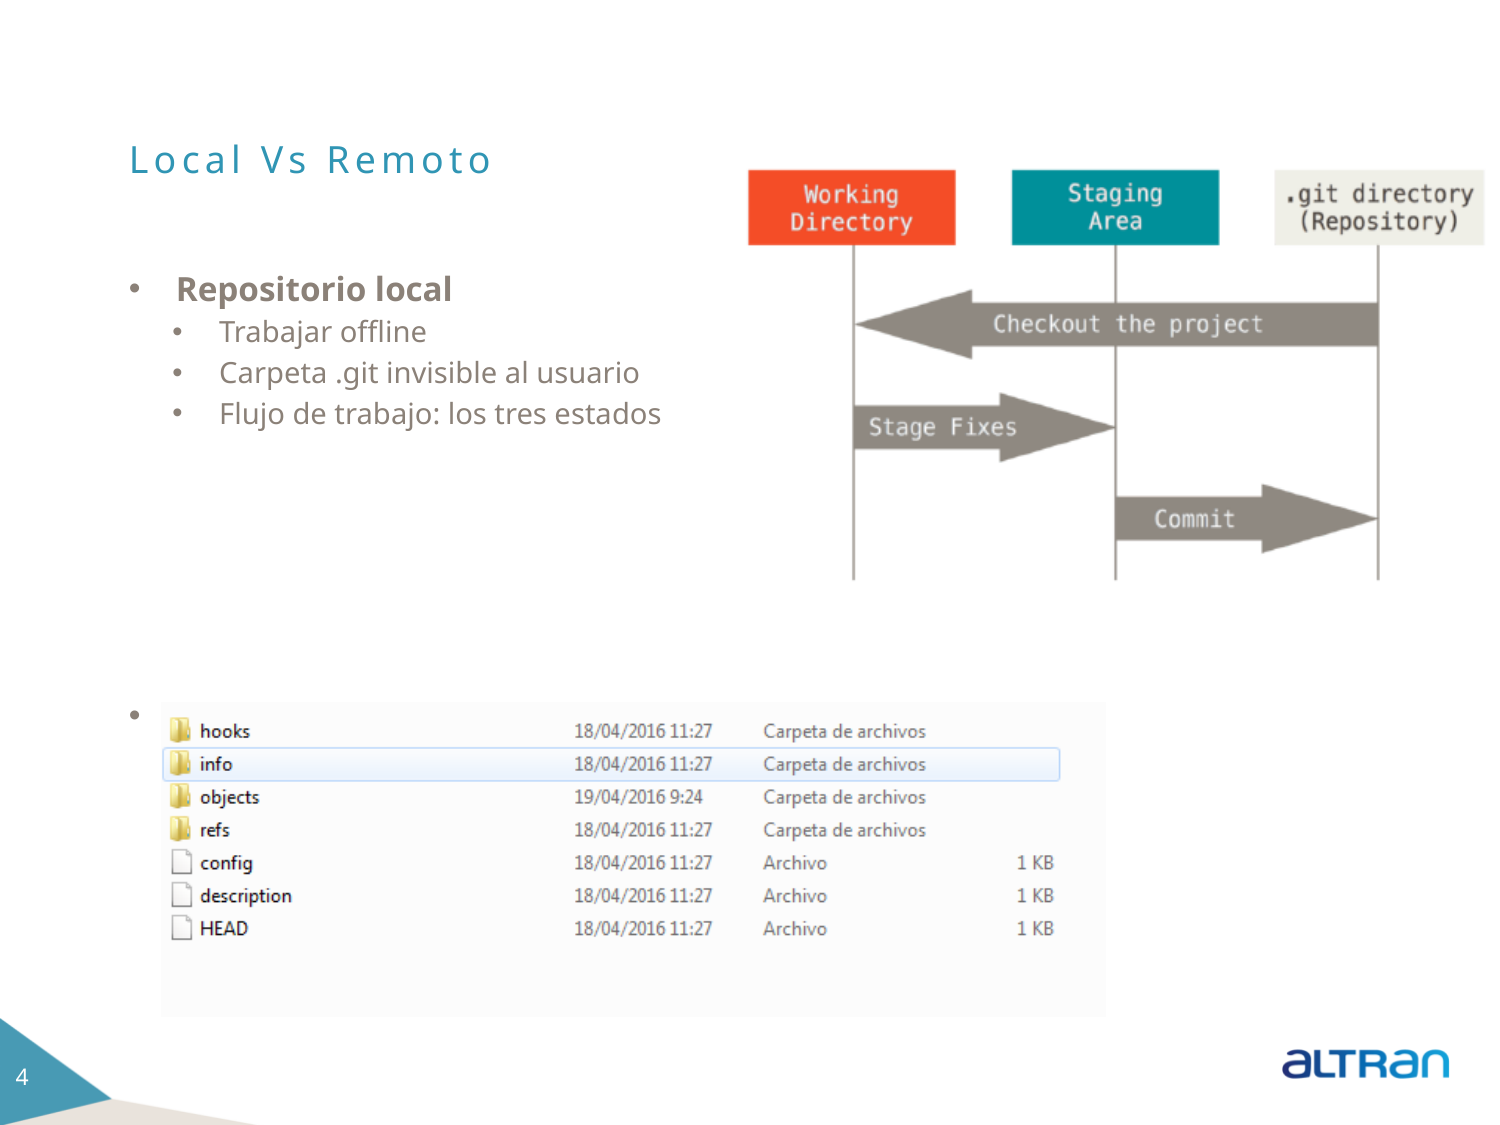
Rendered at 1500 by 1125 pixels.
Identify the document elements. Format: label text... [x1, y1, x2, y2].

subtitle Local Vs Remoto [113, 119, 1394, 190]
list Repositorio local Trabajar offline Carpeta .git invisible al usuario Flujo de trabajo: los tres estados Remoto Repositorio en el servidor [113, 260, 1378, 991]
slide_number 4 [0, 1055, 136, 1116]
picture [719, 161, 1500, 608]
picture [0, 702, 1106, 1125]
picture [1270, 1044, 1464, 1087]
